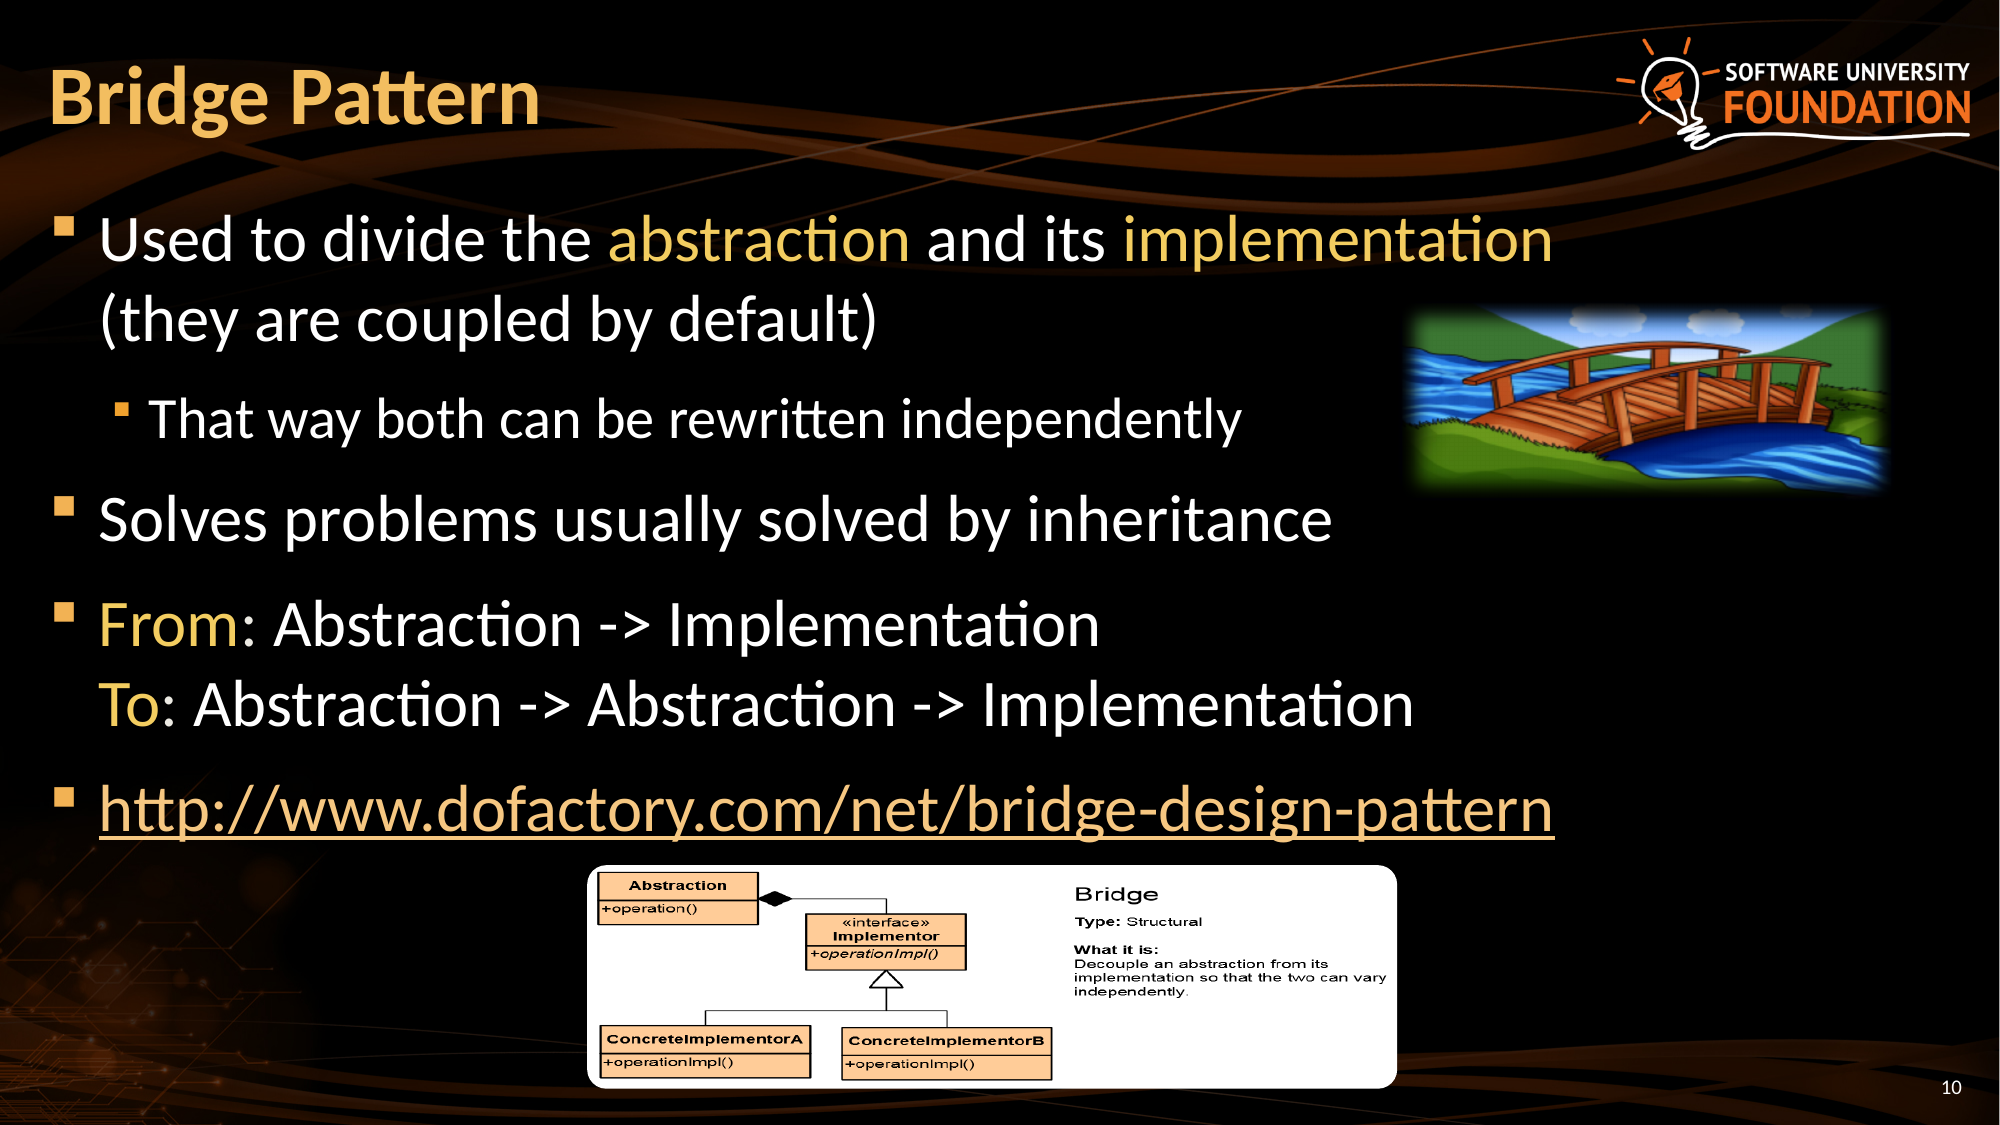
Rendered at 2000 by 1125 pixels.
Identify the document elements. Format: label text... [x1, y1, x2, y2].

list Used to divide the abstraction and its implementation (they are coupled by default) That way both can be rewritten independently Solves problems usually solved by inheritance From: Abstraction -> Implementation To: Abstraction -> Abstraction -> Implementation http://www.dofactory.com/net/bridge-design-pattern [31, 188, 1968, 1103]
picture [0, 0, 2000, 1125]
title Bridge Pattern [30, 6, 1602, 189]
